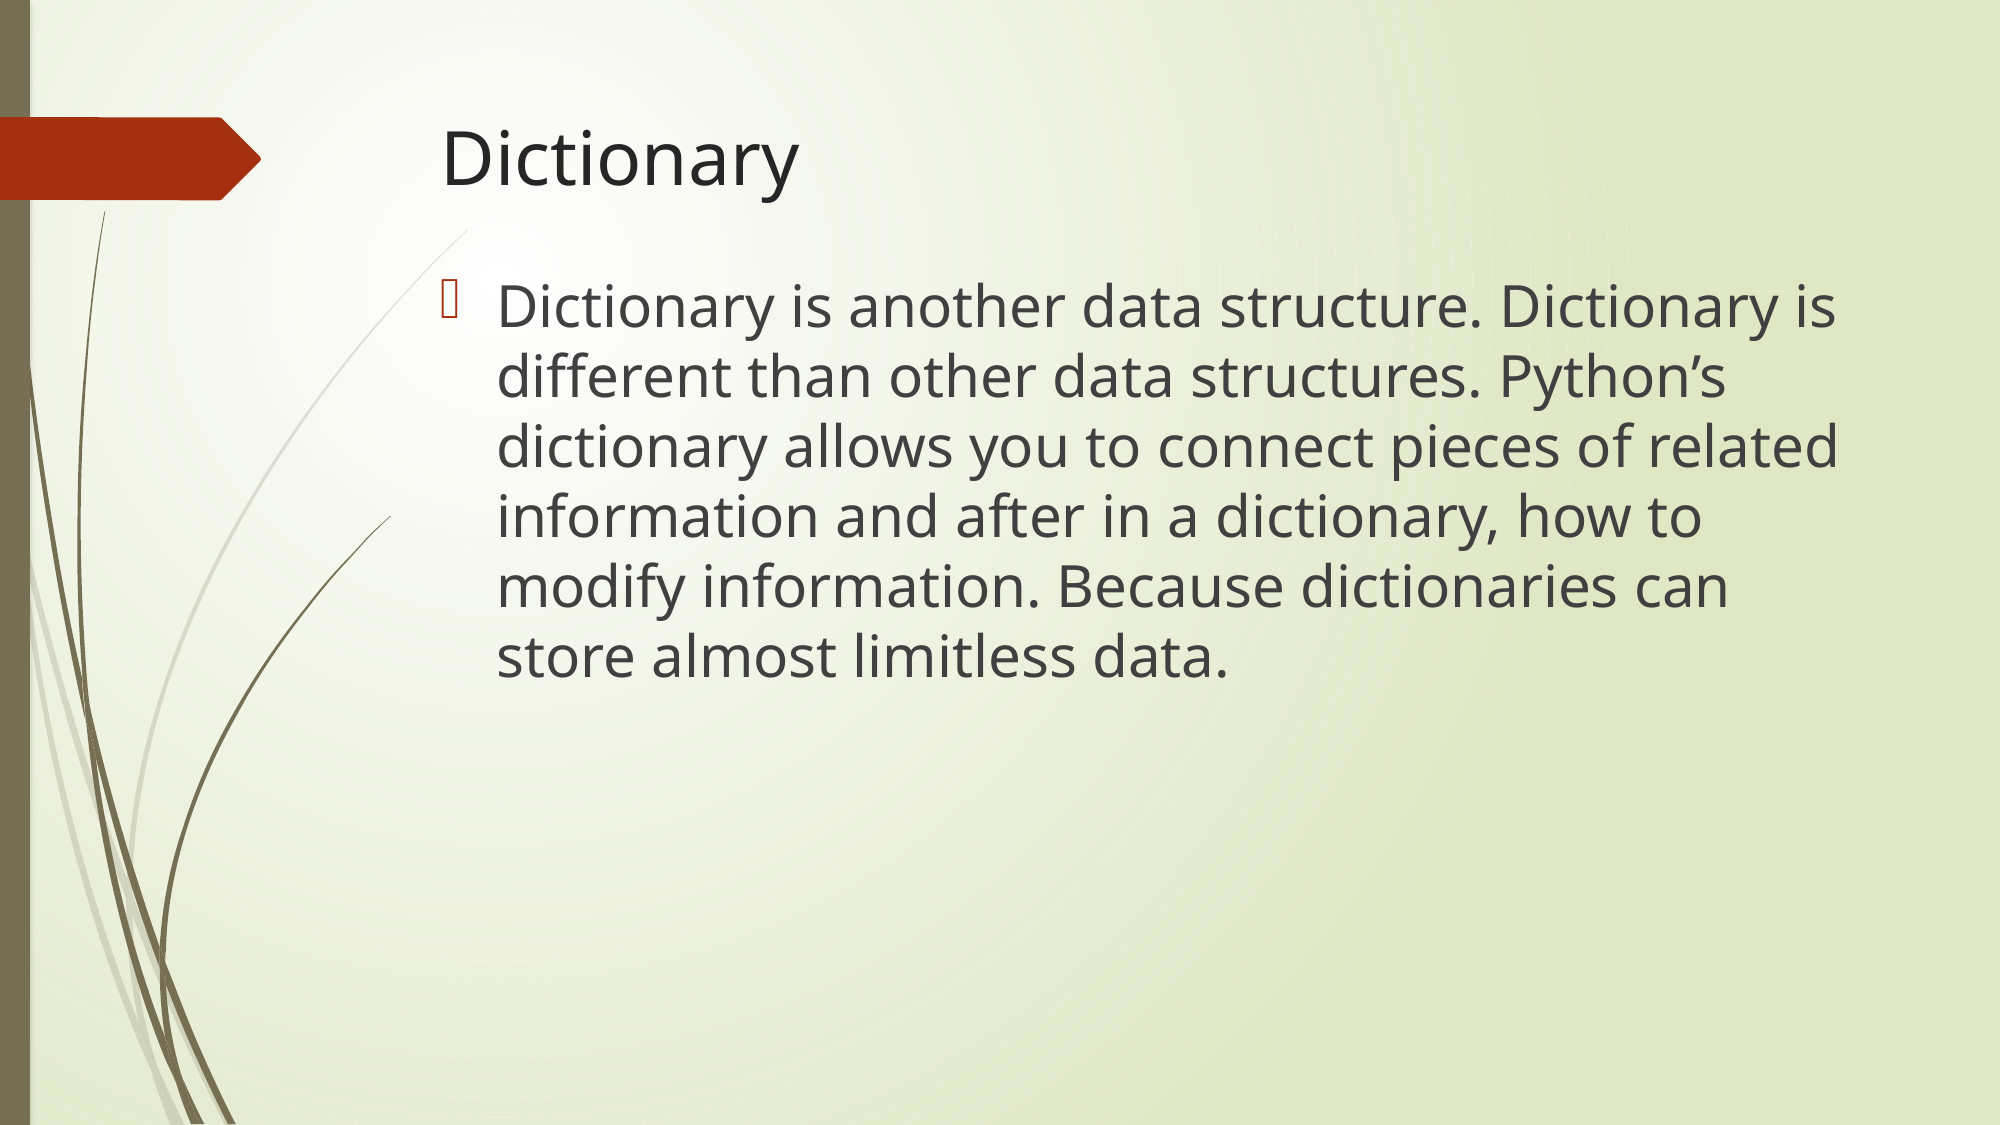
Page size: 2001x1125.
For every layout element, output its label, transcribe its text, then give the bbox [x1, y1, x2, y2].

list Dictionary is another data structure. Dictionary is different than other data structures. Python’s dictionary allows you to connect pieces of related information and after in a dictionary, how to modify information. Because dictionaries can store almost limitless data. [424, 262, 1888, 970]
title Dictionary [425, 102, 1888, 221]
